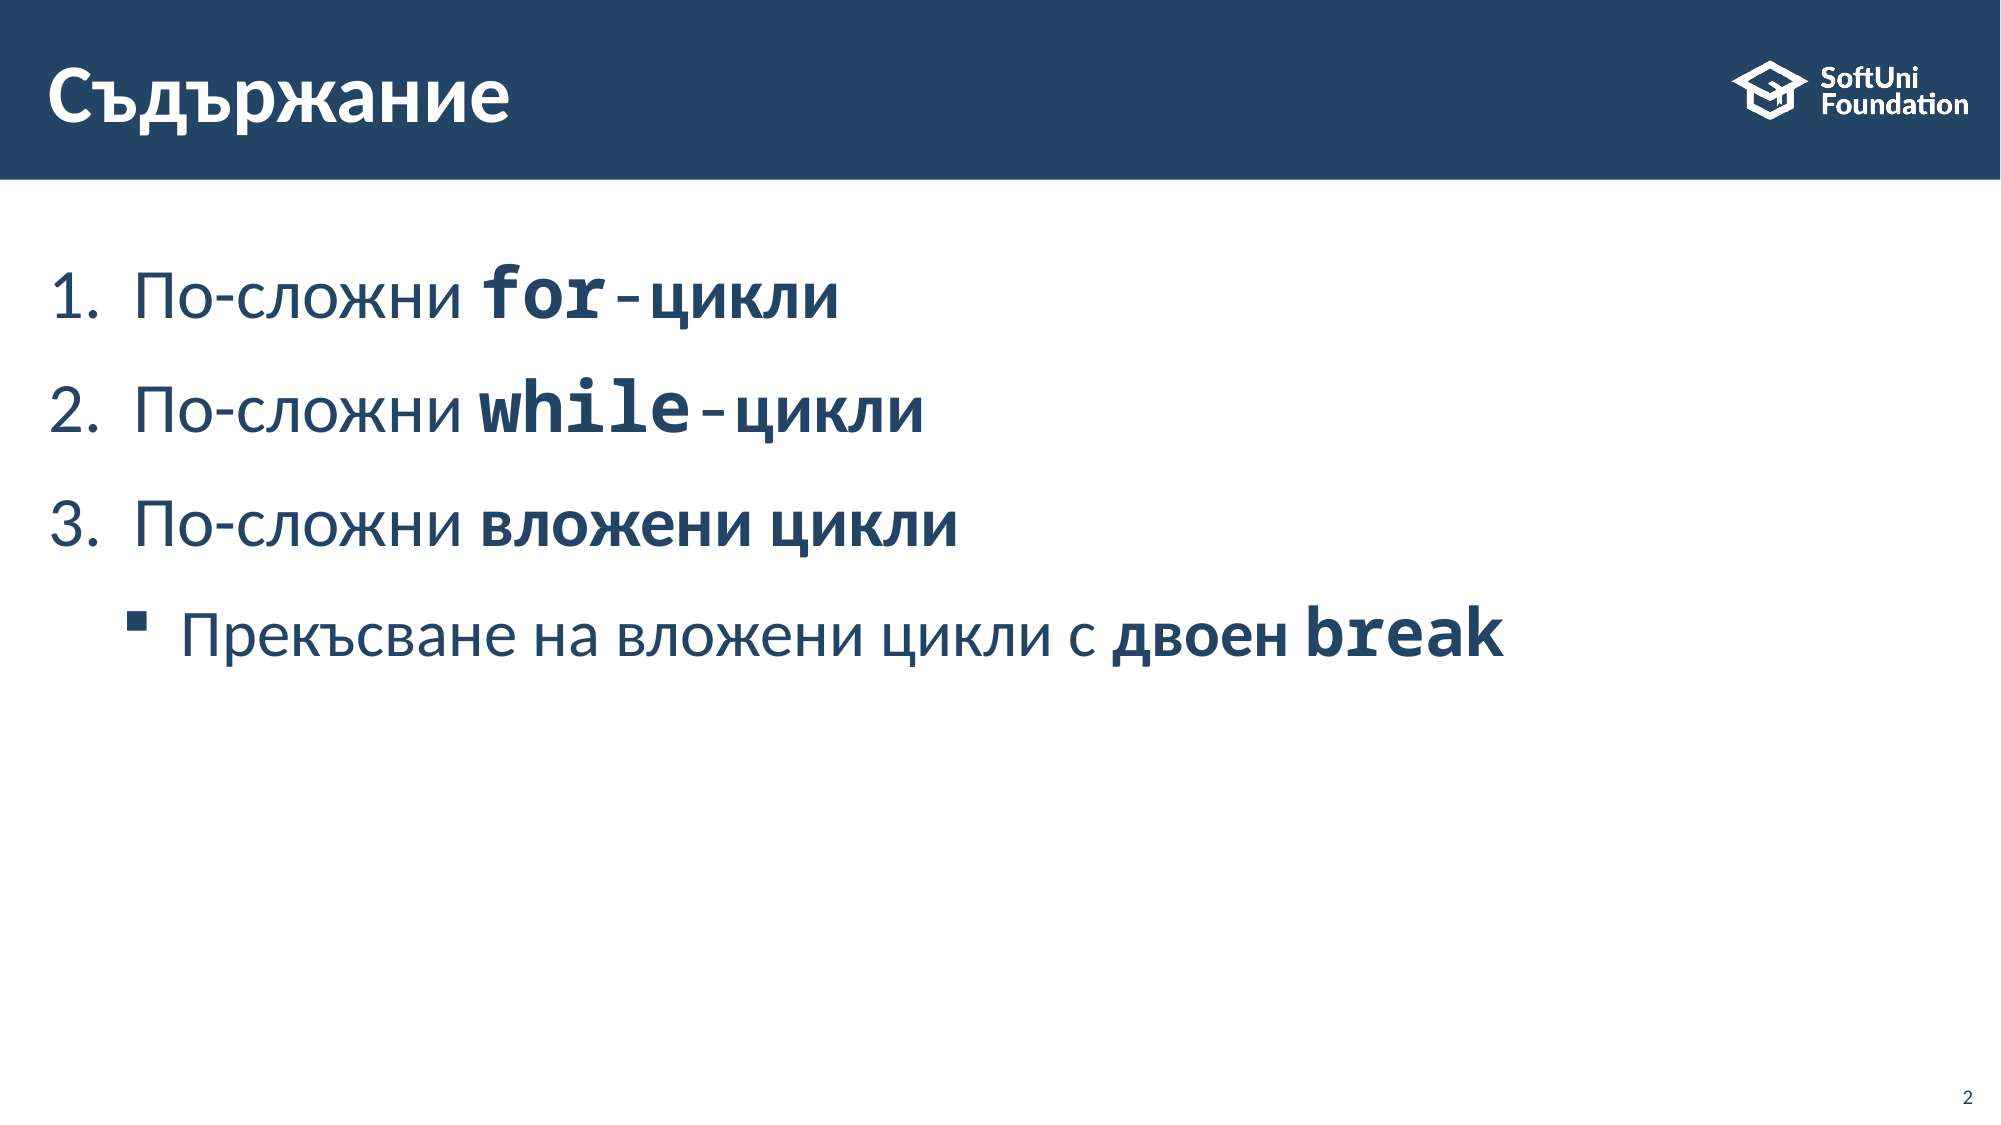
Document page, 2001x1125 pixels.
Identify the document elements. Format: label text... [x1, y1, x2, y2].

title Съдържание [31, 16, 1716, 162]
list По-сложни for-цикли По-сложни while-цикли По-сложни вложени цикли Прекъсване на вложени цикли с двоен break [31, 237, 1755, 1071]
picture [1731, 60, 1968, 120]
text_box 2 [1927, 1067, 1989, 1117]
